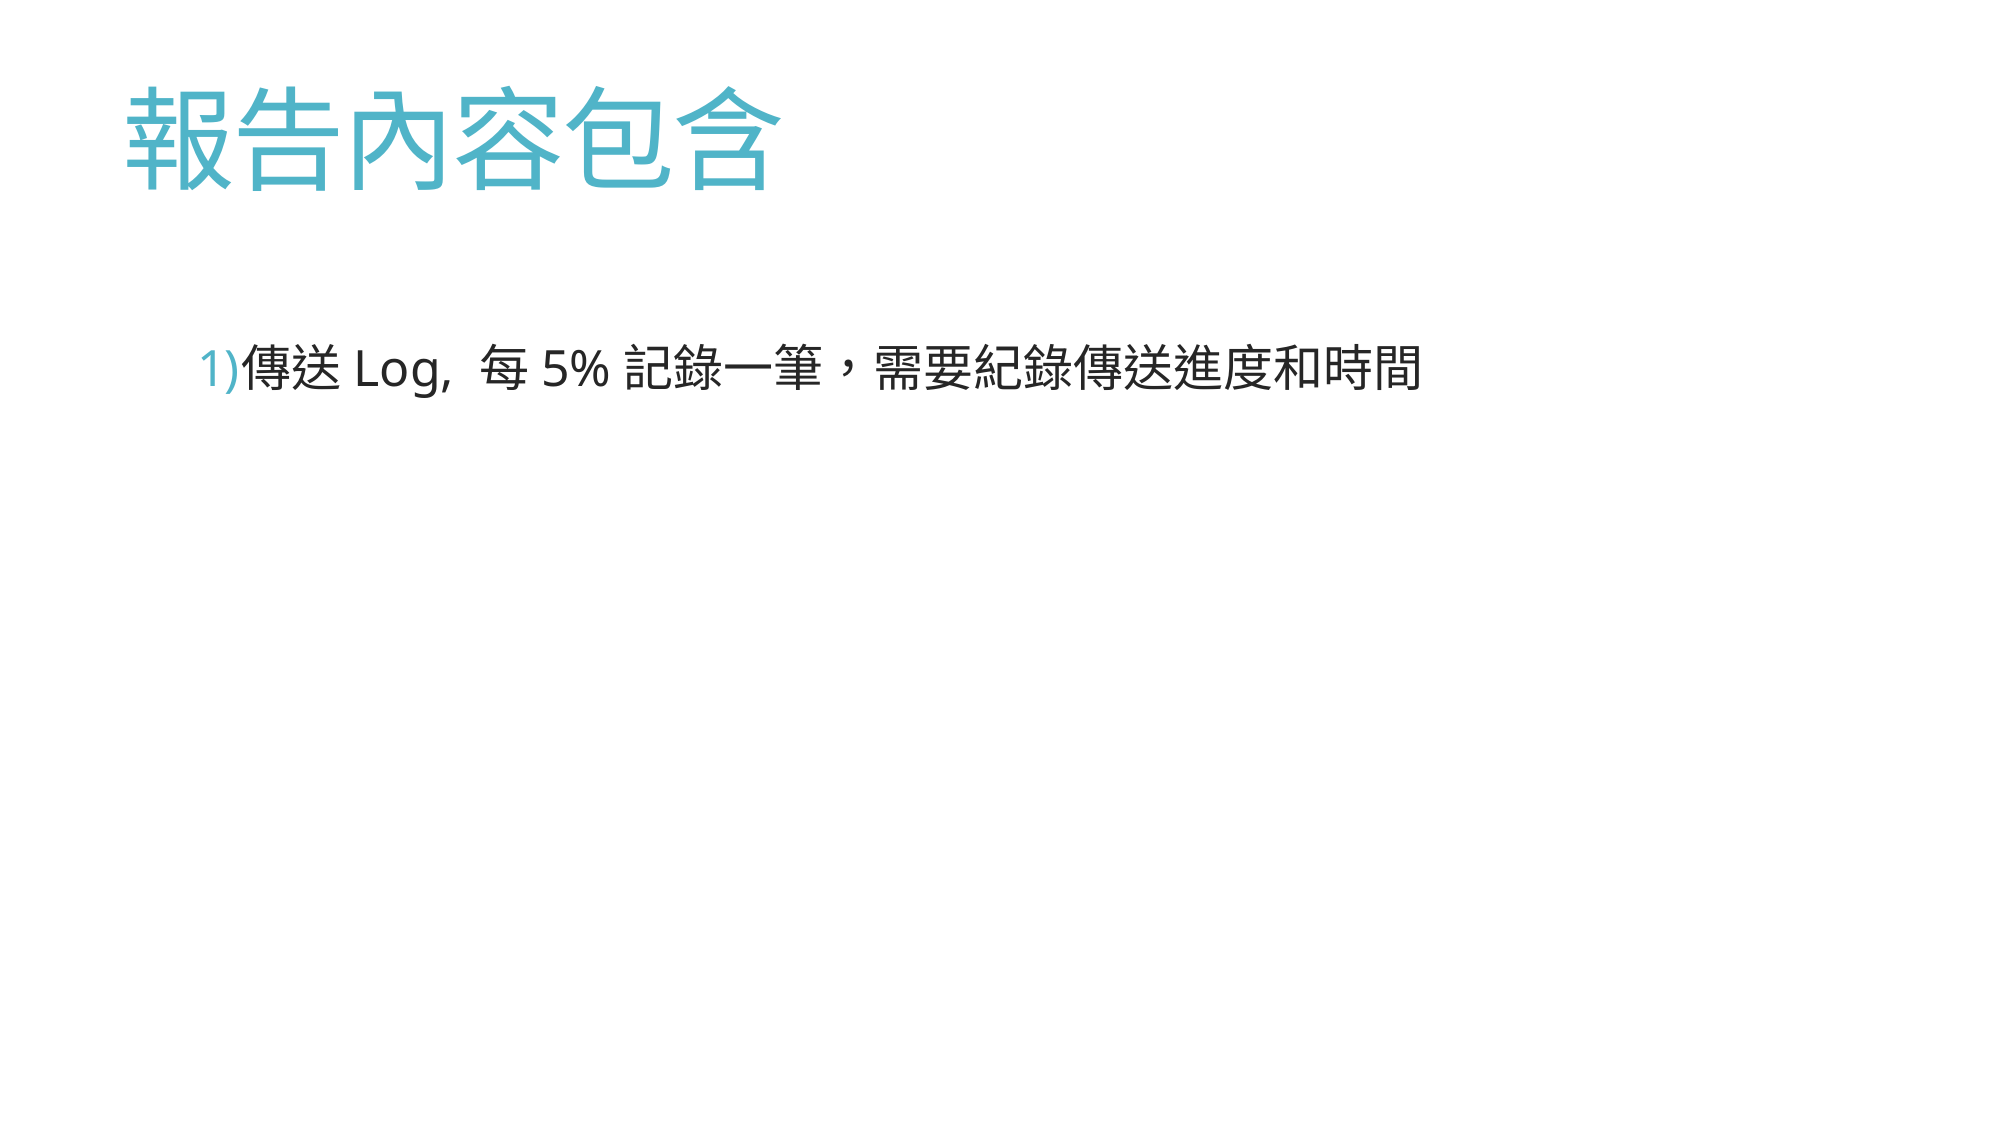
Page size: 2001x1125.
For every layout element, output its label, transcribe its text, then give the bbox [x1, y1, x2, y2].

list 傳送Log, 每5%記錄一筆，需要紀錄傳送進度和時間 [182, 338, 1650, 1028]
title 報告內容包含 [107, 81, 1875, 354]
